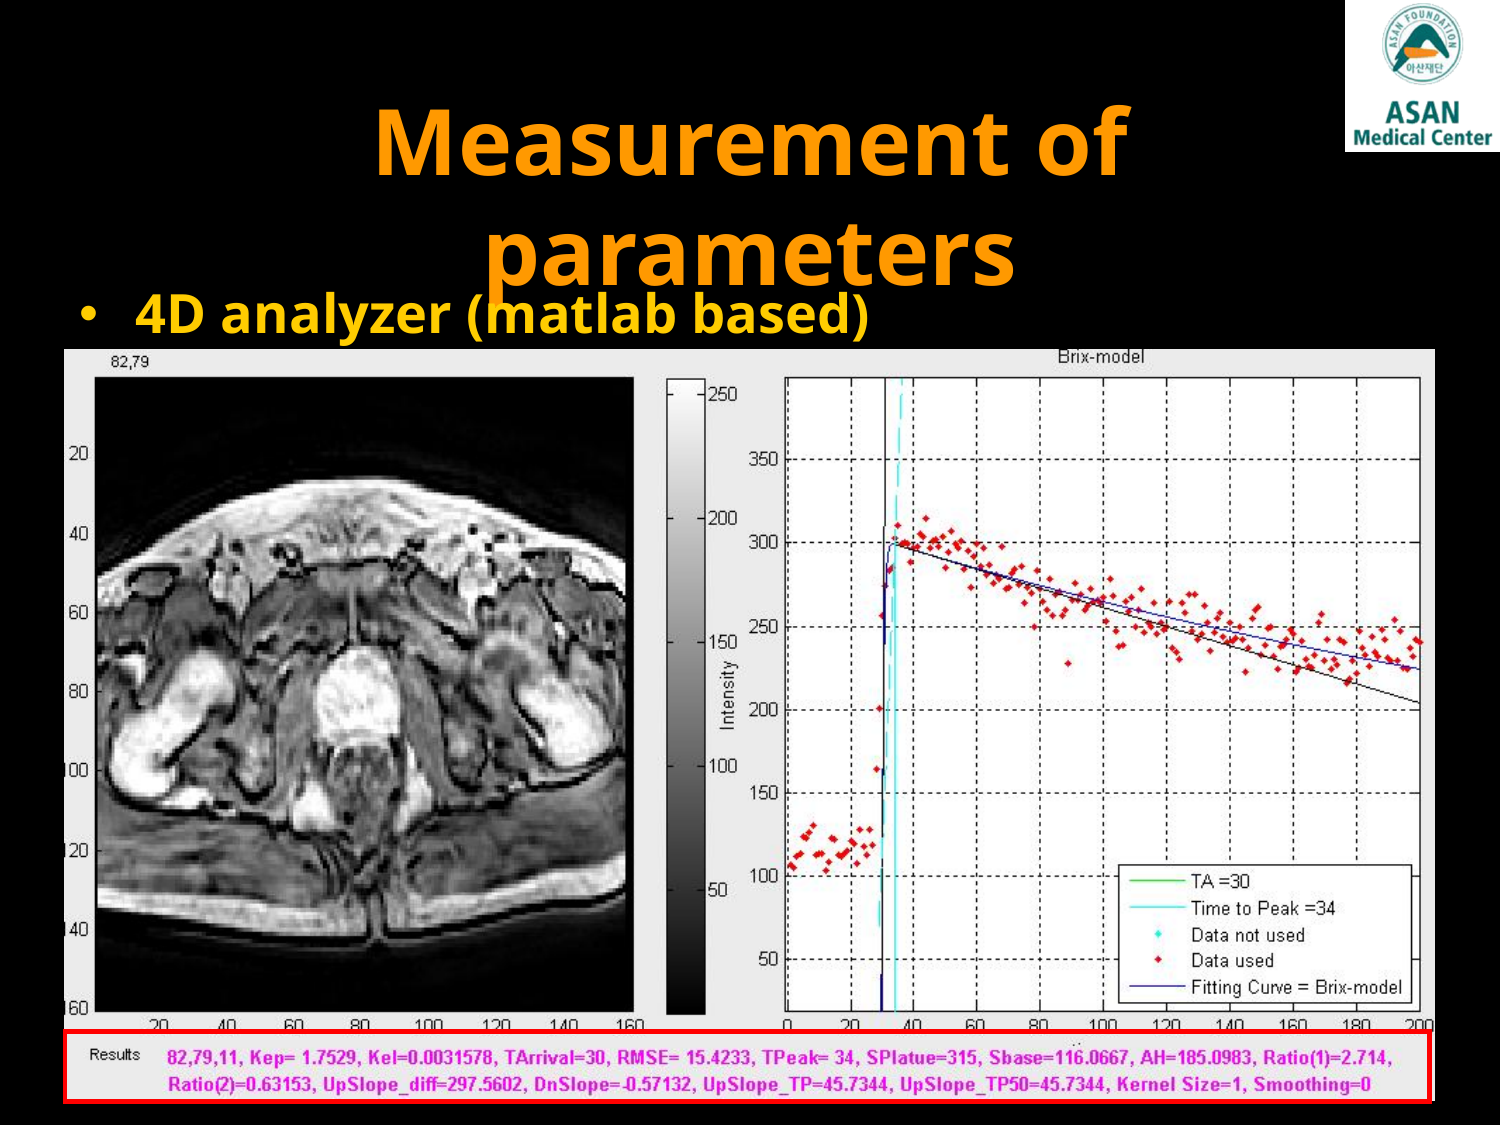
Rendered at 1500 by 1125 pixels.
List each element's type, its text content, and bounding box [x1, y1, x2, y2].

picture [1345, 0, 1500, 152]
text_box Measurement of parameters [112, 99, 1388, 279]
picture [64, 349, 1435, 1101]
text_box 4D analyzer (matlab based) [64, 279, 1442, 1036]
